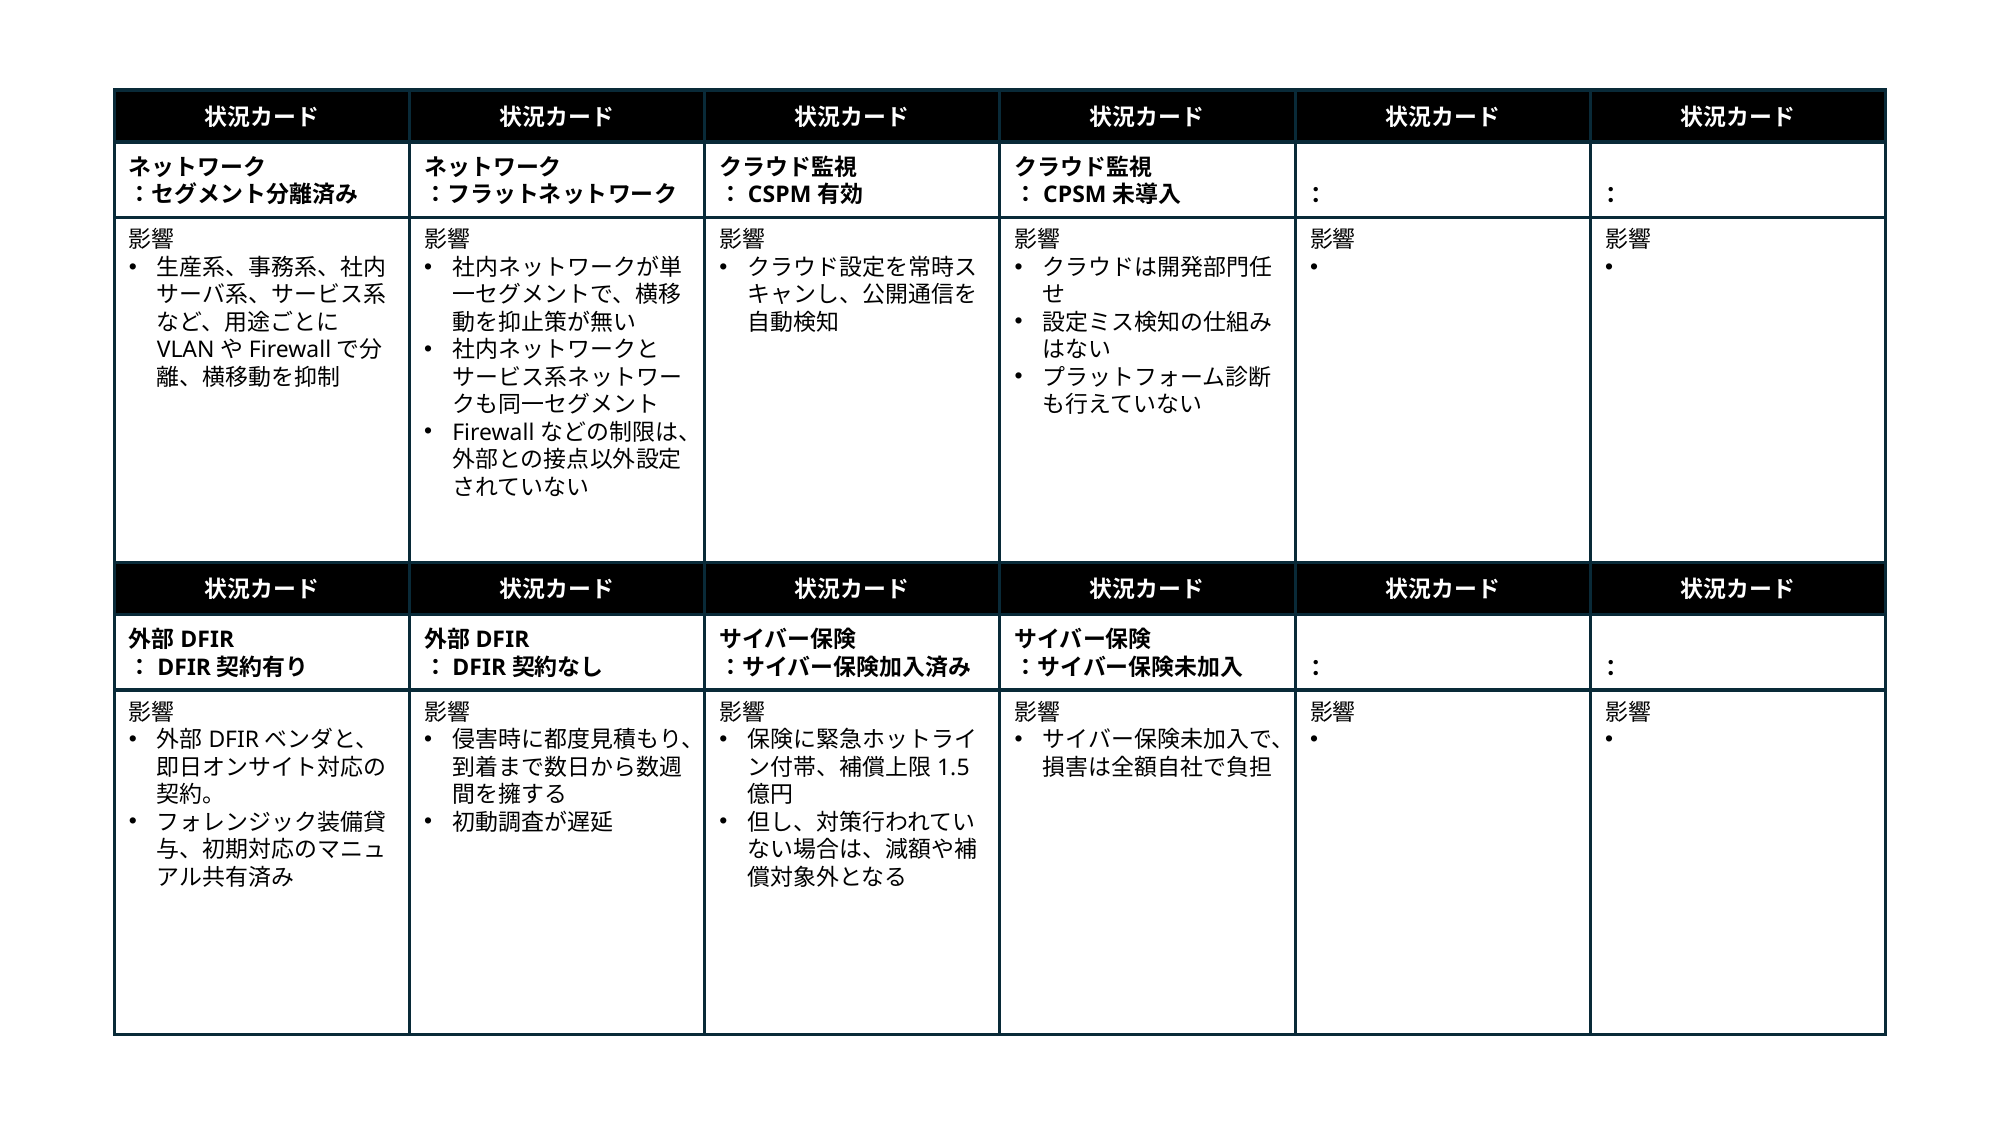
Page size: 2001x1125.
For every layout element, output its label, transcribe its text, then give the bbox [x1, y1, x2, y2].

text_box 影響 社内ネットワークが単一セグメントで、横移動を抑止策が無い 社内ネットワークとサービス系ネットワークも同一セグメント Firewallなどの制限は、外部との接点以外設定されていない [408, 216, 703, 561]
text_box ： [1294, 140, 1589, 216]
text_box ネットワーク ：フラットネットワーク [408, 140, 703, 216]
text_box 影響 保険に緊急ホットライン付帯、補償上限1.5億円 但し、対策行われていない場合は、減額や補償対象外となる [703, 689, 998, 1036]
text_box 状況カード [1294, 561, 1589, 613]
text_box ネットワーク ：セグメント分離済み [113, 140, 408, 216]
text_box 影響 生産系、事務系、社内サーバ系、サービス系など、用途ごとにVLANやFirewallで分離、横移動を抑制 [113, 216, 408, 561]
text_box サイバー保険 ：サイバー保険未加入 [998, 613, 1294, 689]
text_box 影響 外部DFIRベンダと、即日オンサイト対応の契約。 フォレンジック装備貸与、初期対応のマニュアル共有済み [113, 689, 408, 1036]
text_box ： [1294, 613, 1589, 689]
text_box 影響 [1589, 216, 1887, 561]
text_box 状況カード [703, 88, 998, 140]
text_box クラウド監視 ：CSPM有効 [703, 140, 998, 216]
text_box ： [1589, 613, 1887, 689]
text_box 状況カード [408, 88, 703, 140]
text_box 状況カード [703, 561, 998, 613]
text_box 影響 サイバー保険未加入で、損害は全額自社で負担 [998, 689, 1294, 1036]
text_box 影響 侵害時に都度見積もり、到着まで数日から数週間を擁する 初動調査が遅延 [408, 689, 703, 1036]
text_box クラウド監視 ：CPSM未導入 [998, 140, 1294, 216]
text_box 状況カード [1589, 561, 1887, 613]
text_box 影響 [1294, 689, 1589, 1036]
text_box 外部DFIR ：DFIR契約なし [408, 613, 703, 689]
text_box 状況カード [1589, 88, 1887, 140]
text_box 状況カード [998, 88, 1294, 140]
text_box 状況カード [998, 561, 1294, 613]
text_box 状況カード [408, 561, 703, 613]
text_box 影響 クラウドは開発部門任せ 設定ミス検知の仕組みはない プラットフォーム診断も行えていない [998, 216, 1294, 561]
text_box 状況カード [113, 561, 408, 613]
text_box サイバー保険 ：サイバー保険加入済み [703, 613, 998, 689]
text_box 影響 クラウド設定を常時スキャンし、公開通信を自動検知 [703, 216, 998, 561]
text_box 影響 [1589, 689, 1887, 1036]
text_box 影響 [1294, 216, 1589, 561]
text_box ： [1589, 140, 1887, 216]
text_box 状況カード [113, 88, 408, 140]
text_box 状況カード [1294, 88, 1589, 140]
text_box 外部DFIR ：DFIR契約有り [113, 613, 408, 689]
